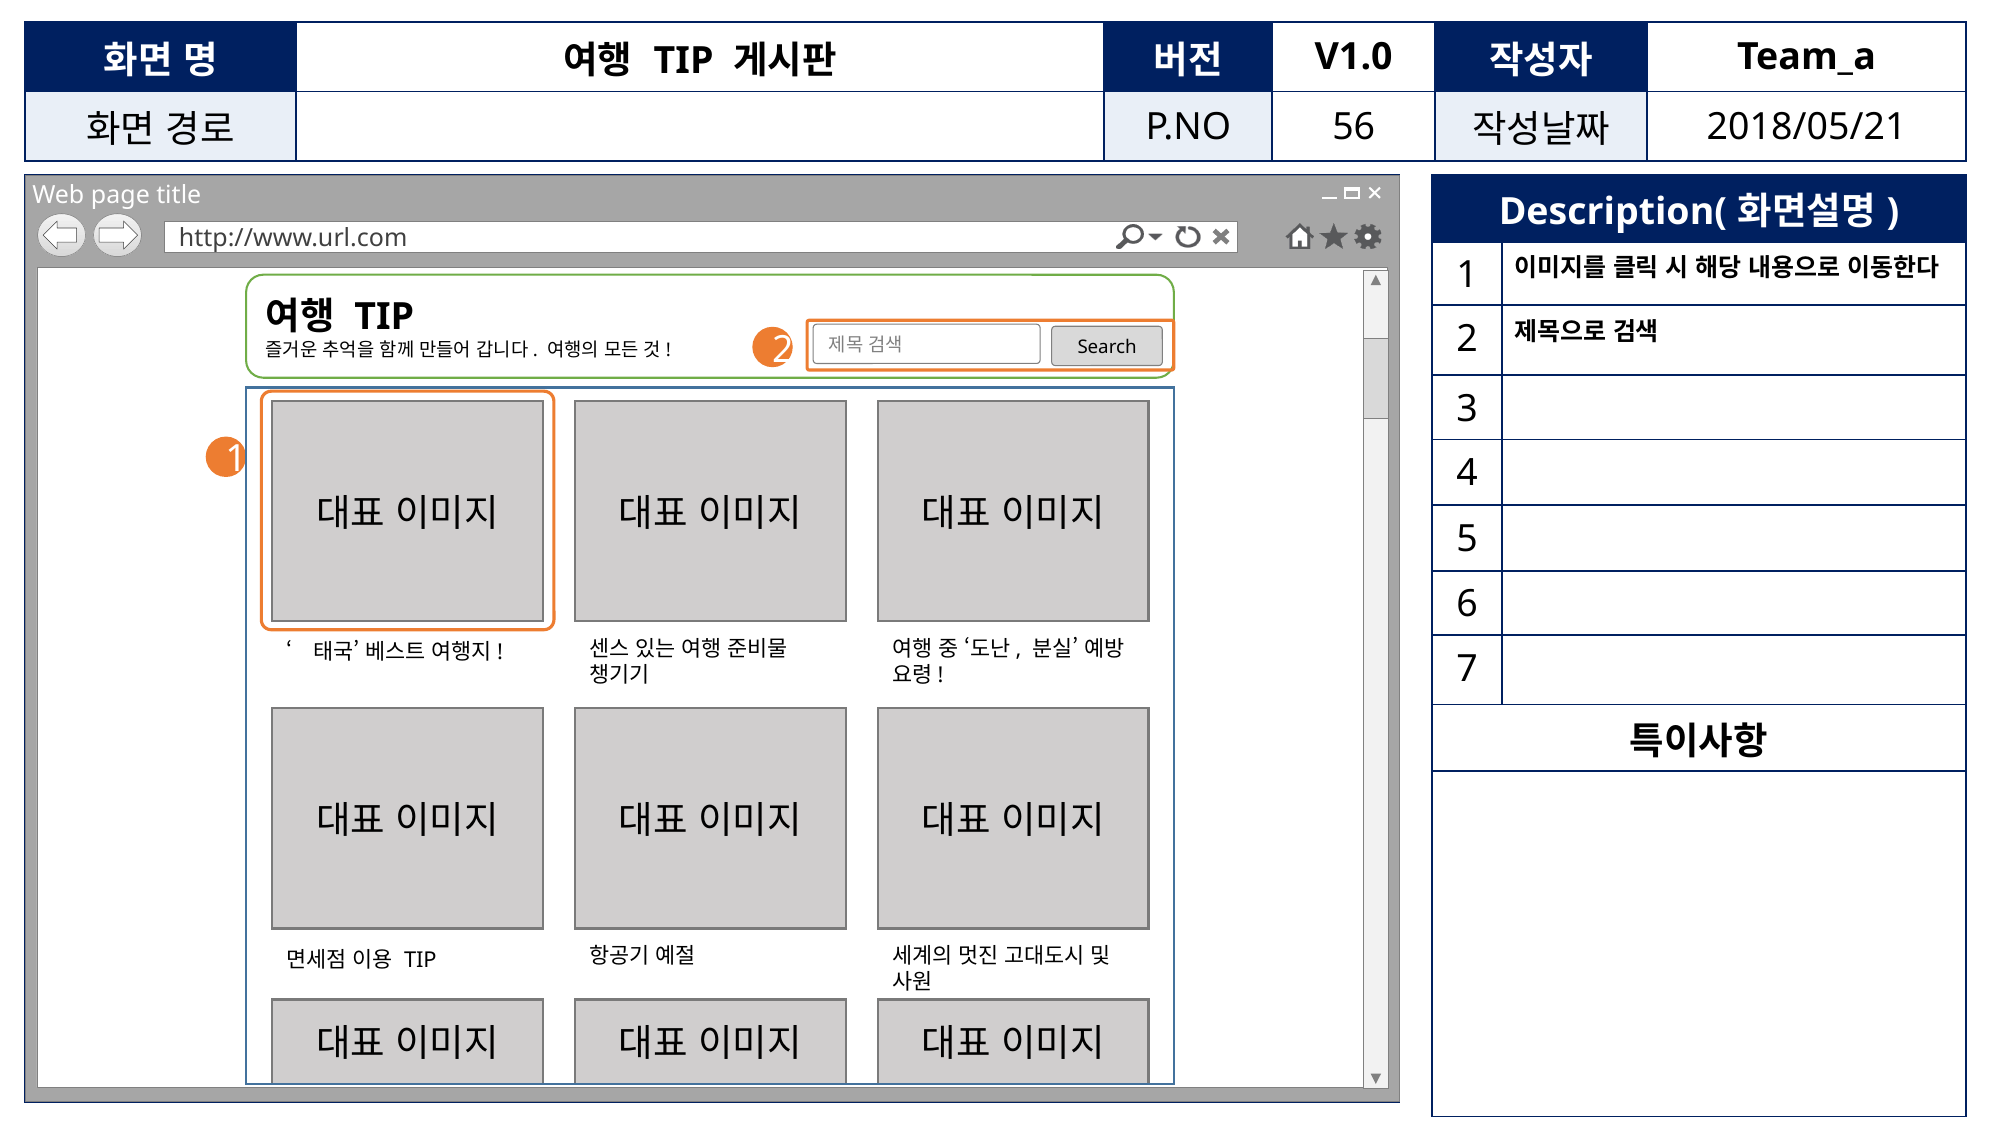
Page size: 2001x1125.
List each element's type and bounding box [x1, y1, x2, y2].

table_cell [1503, 440, 1965, 504]
table_cell [1503, 243, 1965, 304]
table_cell [1648, 92, 1965, 160]
table_cell [1433, 572, 1501, 634]
table_cell [1503, 306, 1965, 374]
text_box [24, 174, 1400, 1103]
table_header [1273, 23, 1434, 91]
table_cell [1503, 376, 1965, 439]
table_cell [1105, 92, 1271, 160]
table_cell [1433, 440, 1501, 504]
table_cell [1503, 506, 1965, 570]
table_cell [1433, 376, 1501, 439]
table_header [1433, 176, 1965, 241]
table_header [26, 23, 295, 91]
table_cell [1433, 772, 1965, 1116]
table_cell [26, 92, 295, 160]
table_cell [1436, 92, 1646, 160]
table_cell [1433, 705, 1965, 770]
table_cell [1273, 92, 1434, 160]
table_header [1105, 23, 1271, 91]
table_cell [1433, 243, 1501, 304]
table_header [1436, 23, 1646, 91]
table_cell [297, 92, 1103, 160]
table_header [297, 23, 1103, 91]
table_header [1648, 23, 1965, 91]
table_cell [1433, 636, 1501, 704]
table_cell [1433, 306, 1501, 374]
table_cell [1503, 636, 1965, 704]
table_cell [1433, 506, 1501, 570]
table_cell [1503, 572, 1965, 634]
